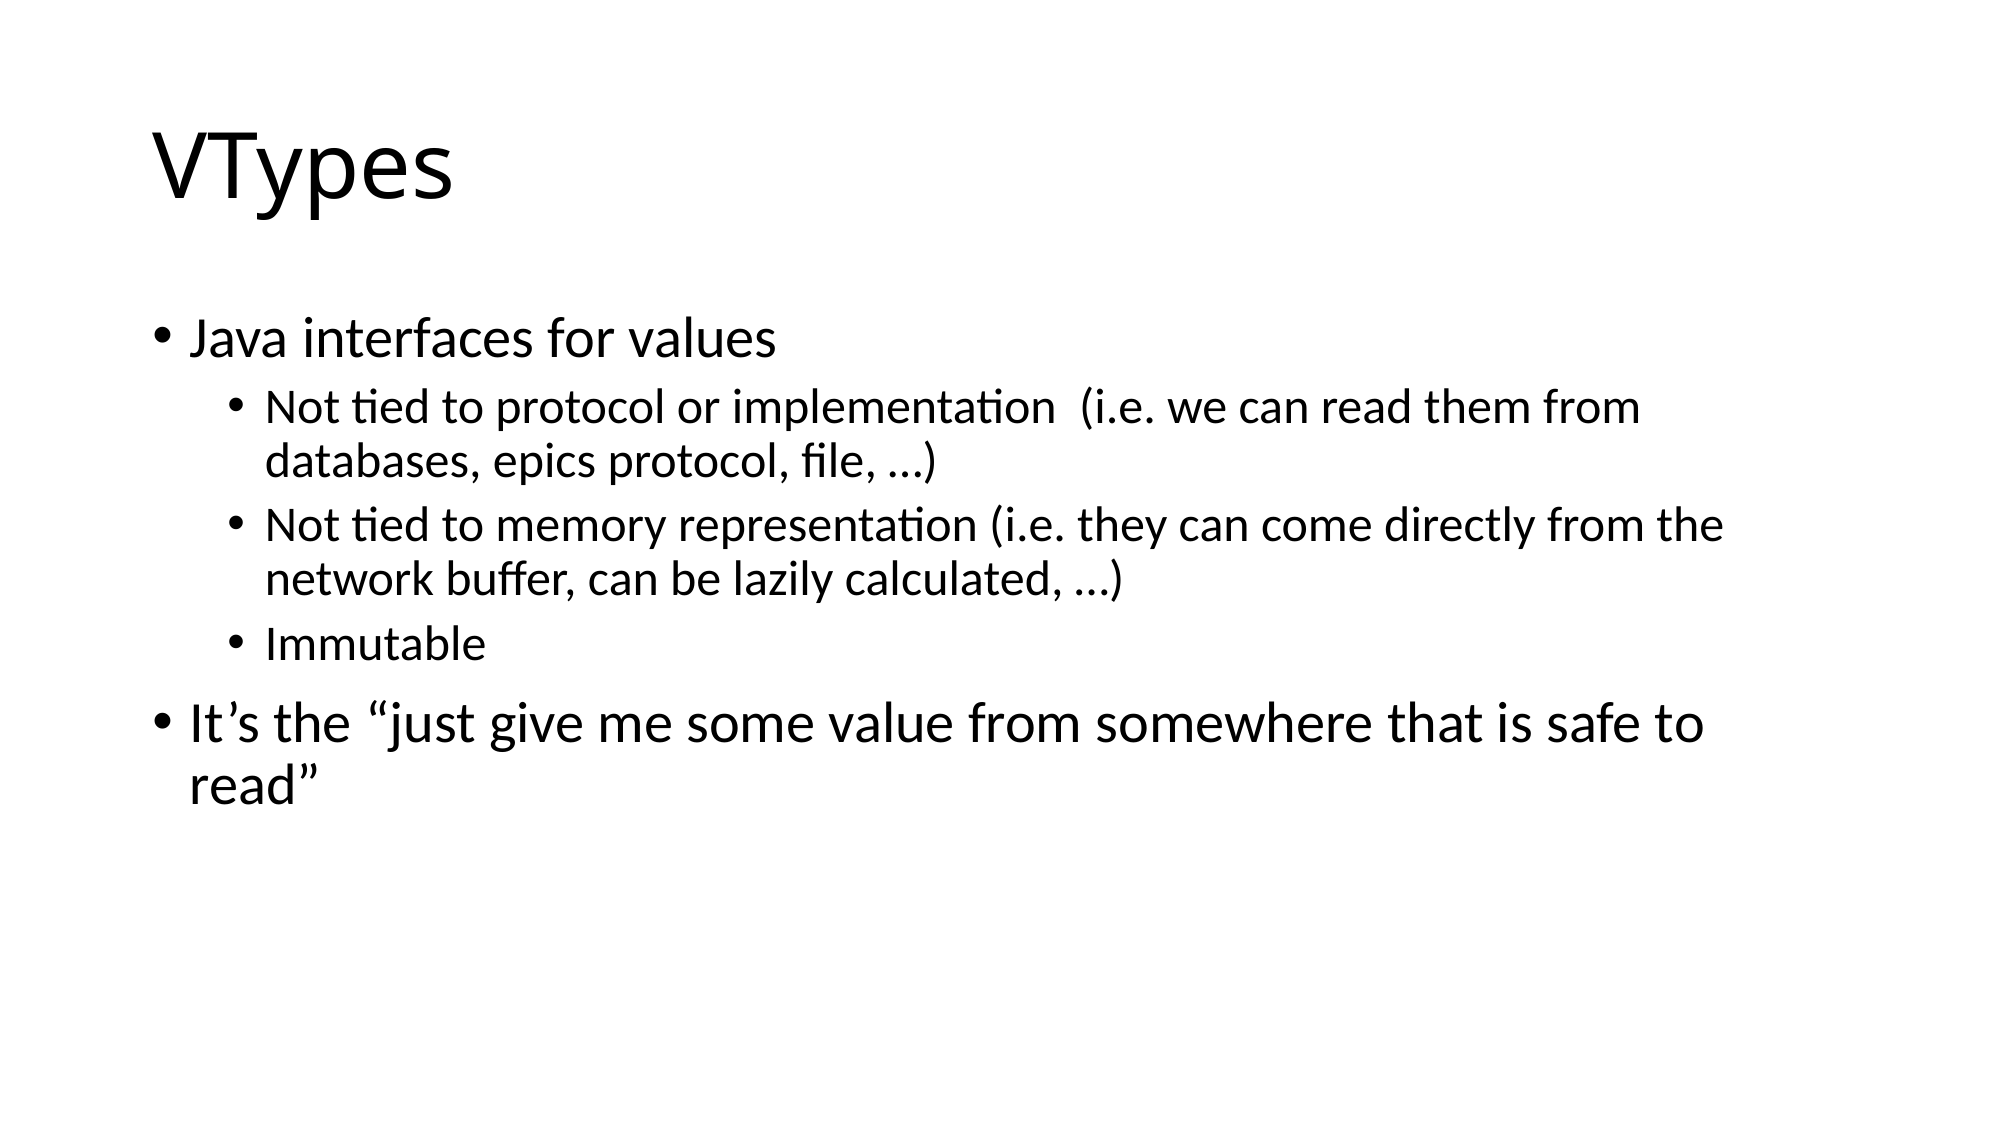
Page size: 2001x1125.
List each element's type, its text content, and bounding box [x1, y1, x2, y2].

list Java interfaces for values Not tied to protocol or implementation (i.e. we can read them from databases, epics protocol, file, …) Not tied to memory representation (i.e. they can come directly from the network buffer, can be lazily calculated, …) Immutable It’s the “just give me some value from somewhere that is safe to read” [137, 299, 1863, 1014]
title VTypes [137, 59, 1863, 278]
